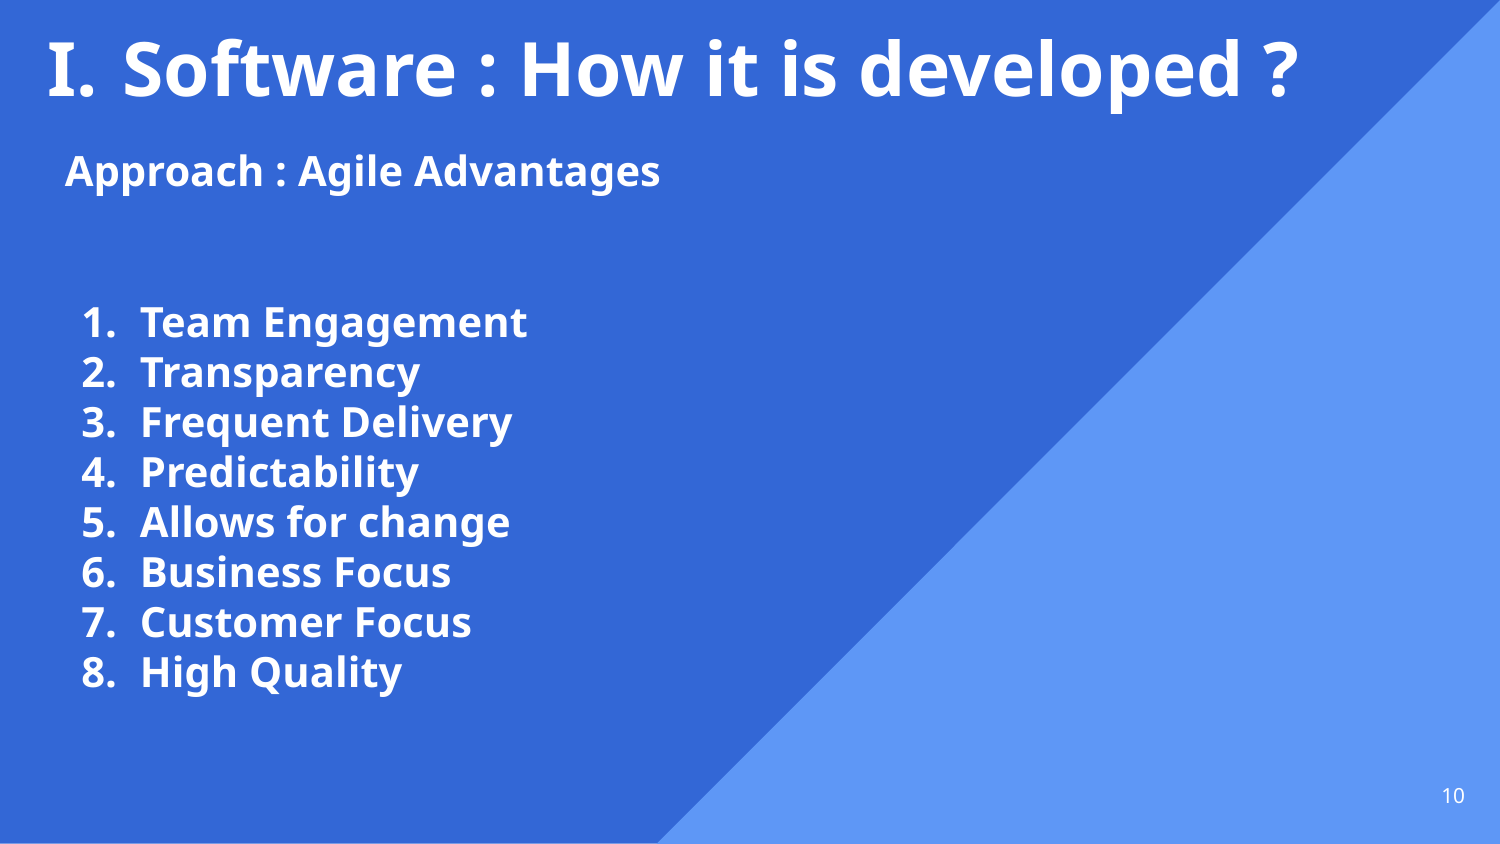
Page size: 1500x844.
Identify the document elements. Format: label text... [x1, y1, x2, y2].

text_box Approach : Agile Advantages Team Engagement Transparency Frequent Delivery Predictability Allows for change Business Focus Customer Focus High Quality [49, 130, 1315, 765]
text_box Software : How it is developed ? [32, 5, 1441, 131]
slide_number ‹#› [1389, 764, 1480, 830]
